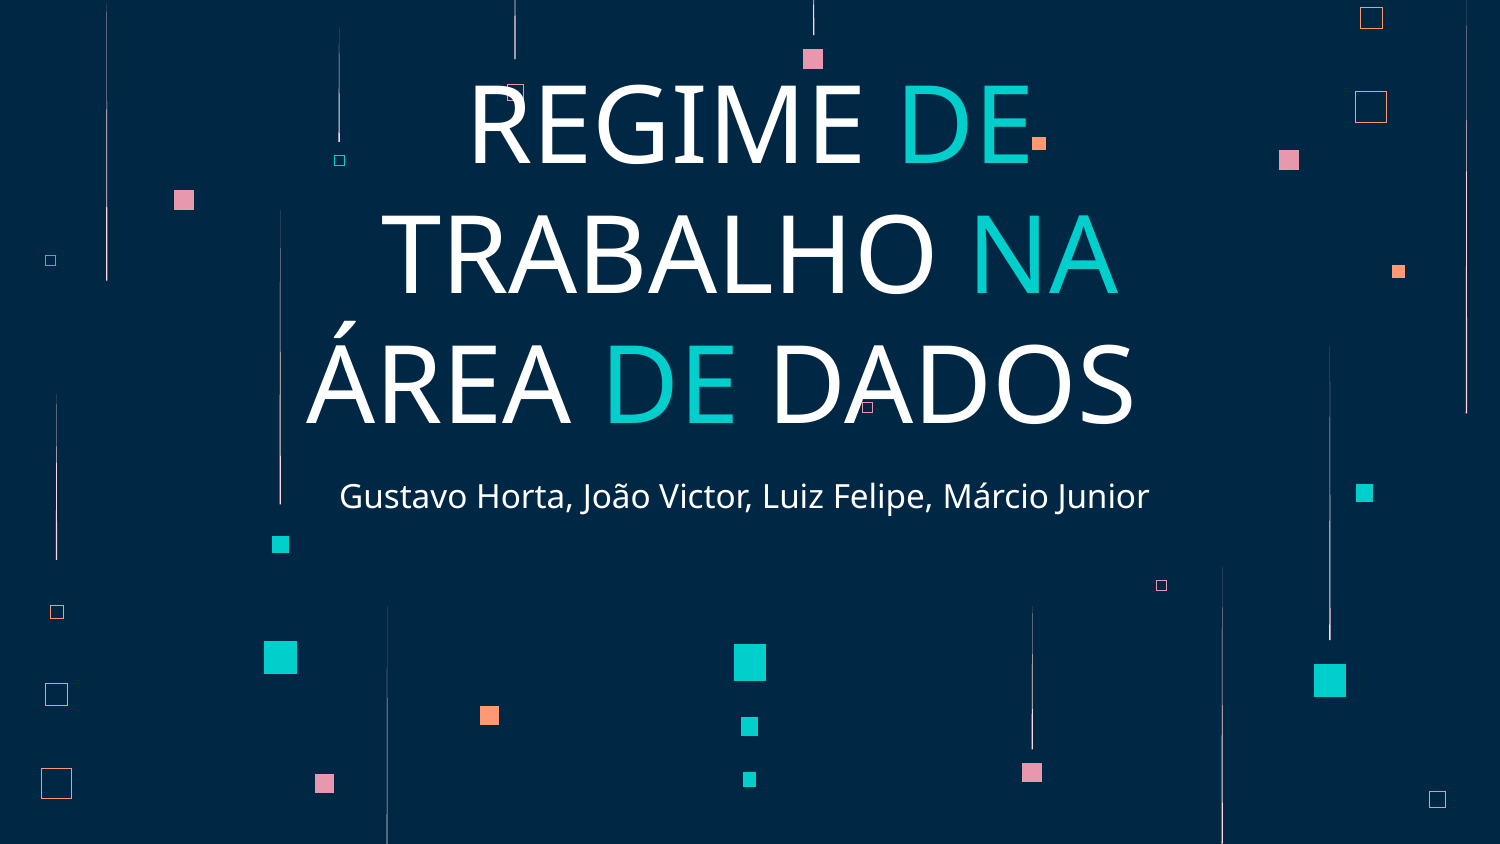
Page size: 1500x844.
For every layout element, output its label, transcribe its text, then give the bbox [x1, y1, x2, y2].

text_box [263, 209, 297, 675]
title REGIME DE TRABALHO NA ÁREA DE DADOS [256, 123, 1244, 461]
text_box [314, 773, 335, 794]
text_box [1022, 606, 1043, 783]
text_box [479, 705, 500, 726]
subtitle Gustavo Horta, João Victor, Luiz Felipe, Márcio Junior [301, 461, 1194, 532]
text_box [1032, 137, 1046, 151]
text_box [733, 644, 767, 787]
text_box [1313, 345, 1347, 698]
